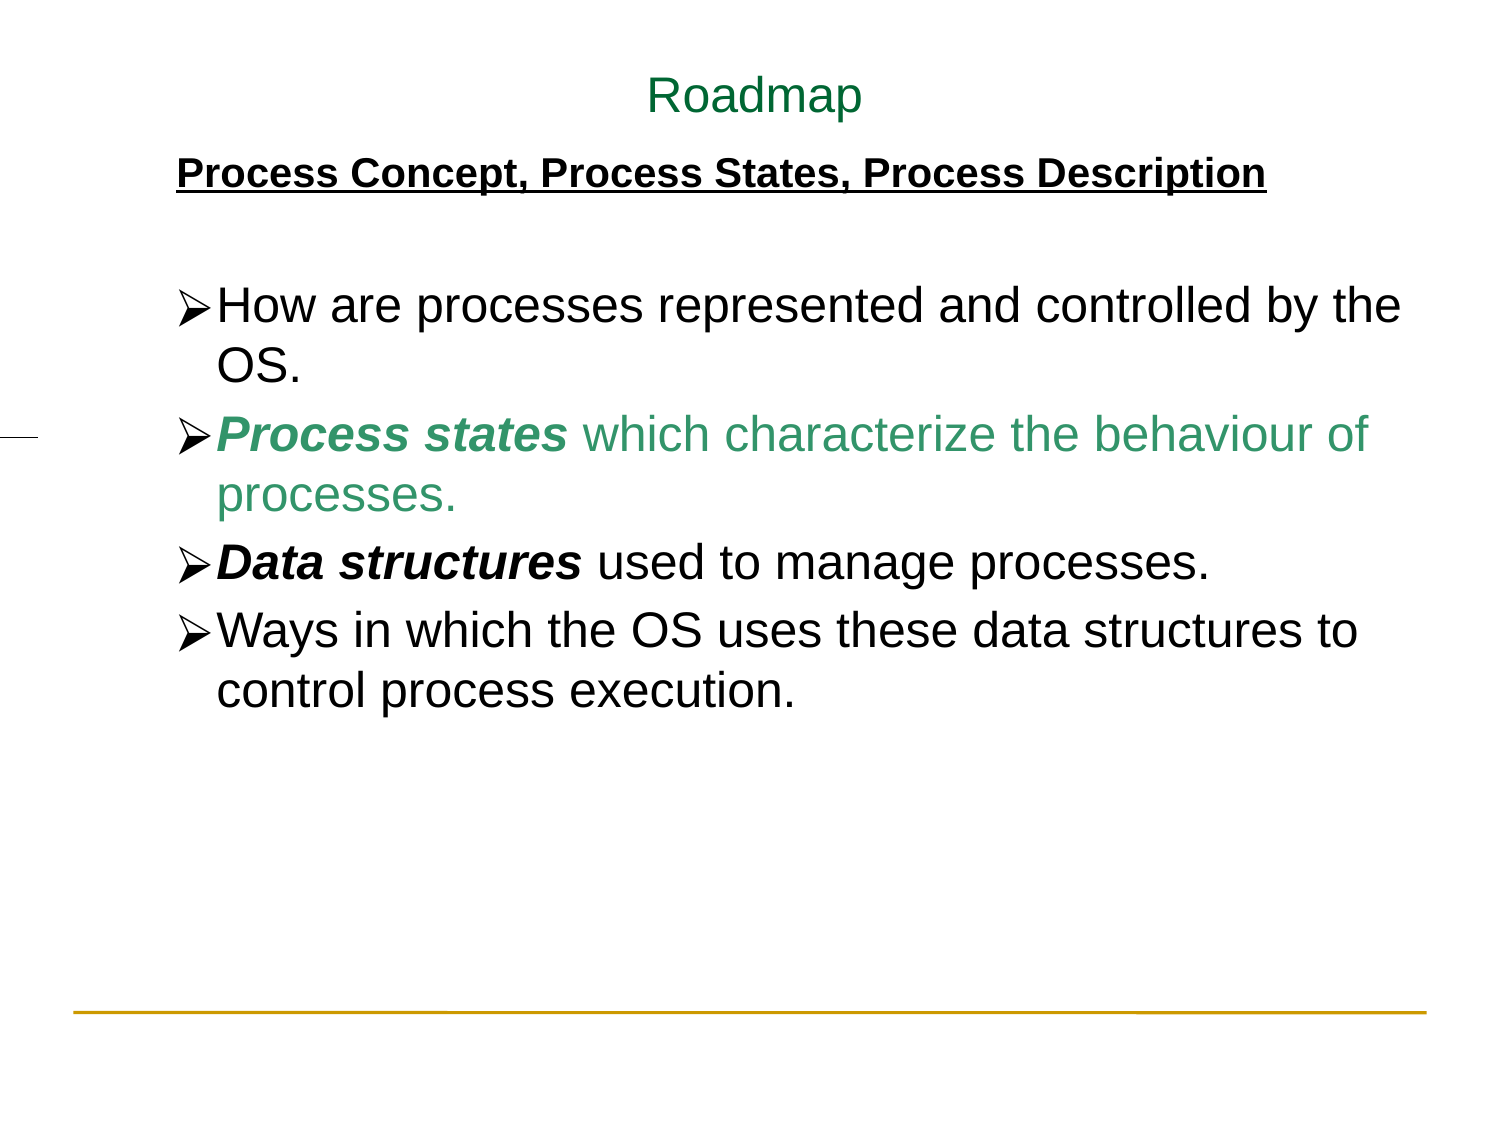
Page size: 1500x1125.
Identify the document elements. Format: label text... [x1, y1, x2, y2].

text_box Process Concept, Process States, Process Description How are processes represented and controlled by the OS. Process states which characterize the behaviour of processes. Data structures used to manage processes. Ways in which the OS uses these data structures to control process execution. [79, 138, 1430, 1015]
text_box Roadmap [79, 55, 1430, 131]
